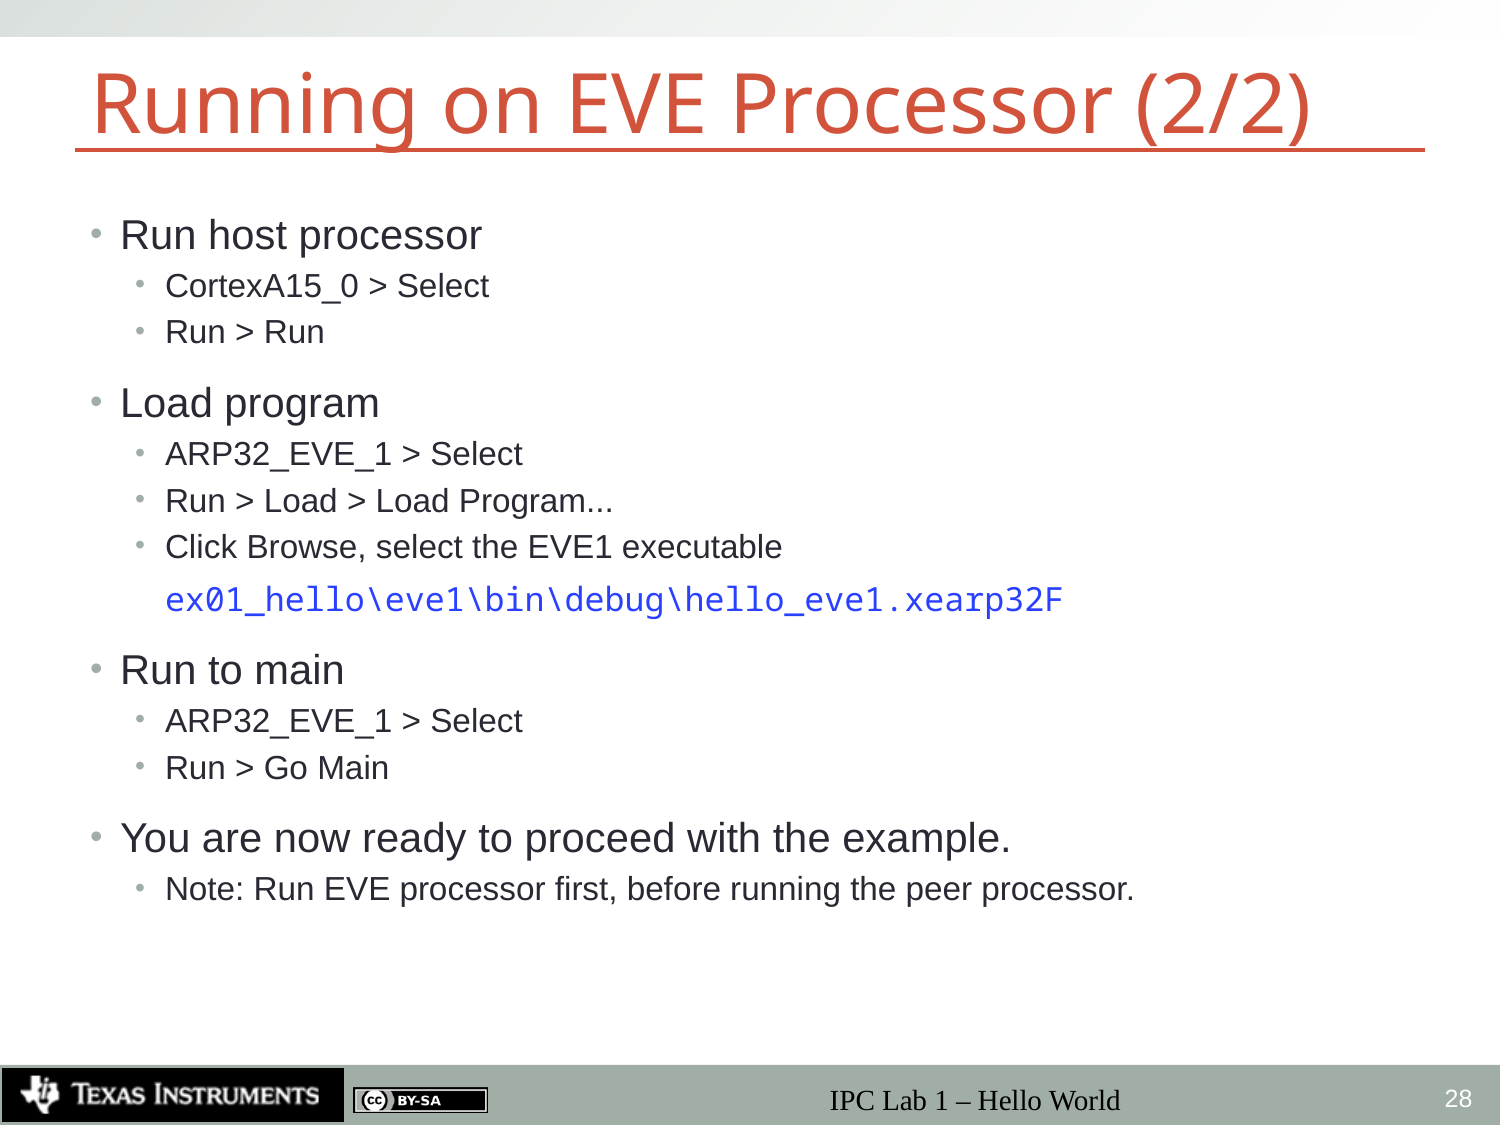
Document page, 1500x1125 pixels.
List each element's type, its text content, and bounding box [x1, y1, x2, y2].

list Run host processor CortexA15_0 > Select Run > Run Load program ARP32_EVE_1 > Select Run > Load > Load Program... Click Browse, select the EVE1 executable ex01_hello\eve1\bin\debug\hello_eve1.xearp32F Run to main ARP32_EVE_1 > Select Run > Go Main You are now ready to proceed with the example. Note: Run EVE processor first, before running the peer processor. [75, 200, 1425, 1050]
title Running on EVE Processor (2/2) [75, 37, 1425, 163]
footer IPC Lab 1 – Hello World [637, 1071, 1313, 1125]
picture [2, 1068, 344, 1122]
picture [353, 1087, 488, 1113]
slide_number 28 [1313, 1071, 1488, 1125]
